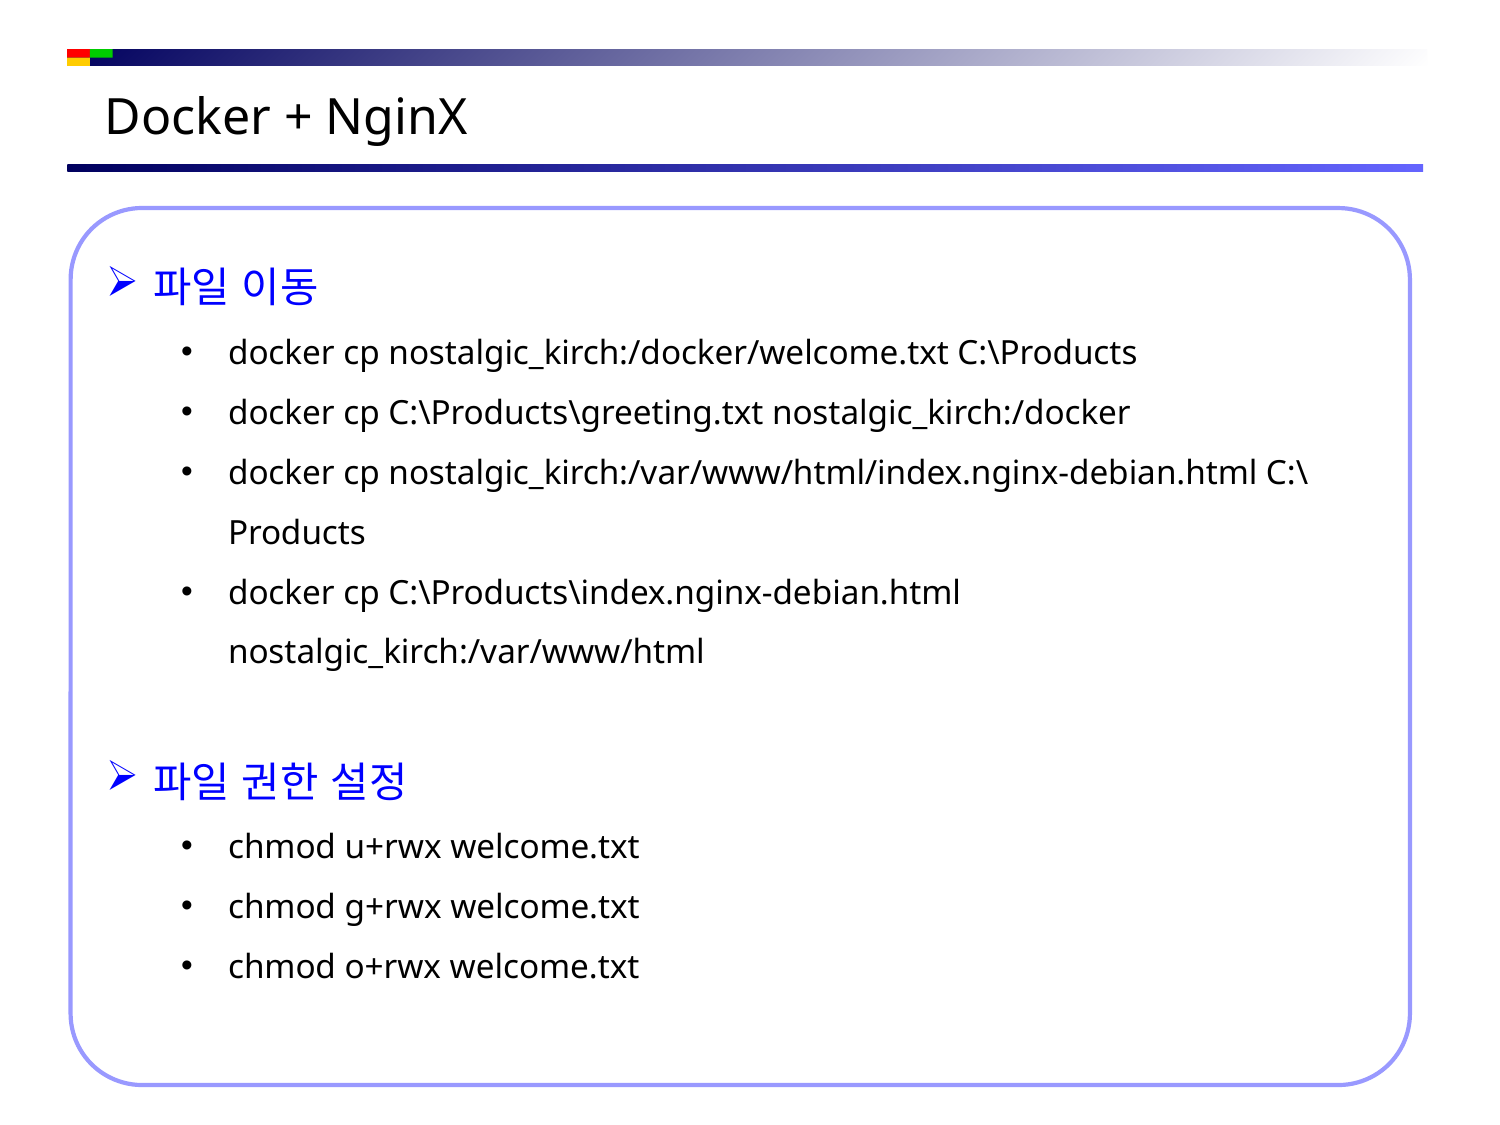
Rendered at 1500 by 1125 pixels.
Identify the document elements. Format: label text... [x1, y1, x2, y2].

text_box Docker + NginX [90, 77, 1412, 152]
picture [1245, 479, 1259, 492]
text_box 파일 이동 docker cp nostalgic_kirch:/docker/welcome.txt C:\Products docker cp C:\Products\greeting.txt nostalgic_kirch:/docker docker cp nostalgic_kirch:/var/www/html/index.nginx-debian.html C:\Products docker cp C:\Products\index.nginx-debian.html nostalgic_kirch:/var/www/html 파일 권한 설정 chmod u+rwx welcome.txt chmod g+rwx welcome.txt chmod o+rwx welcome.txt [68, 205, 1413, 1088]
